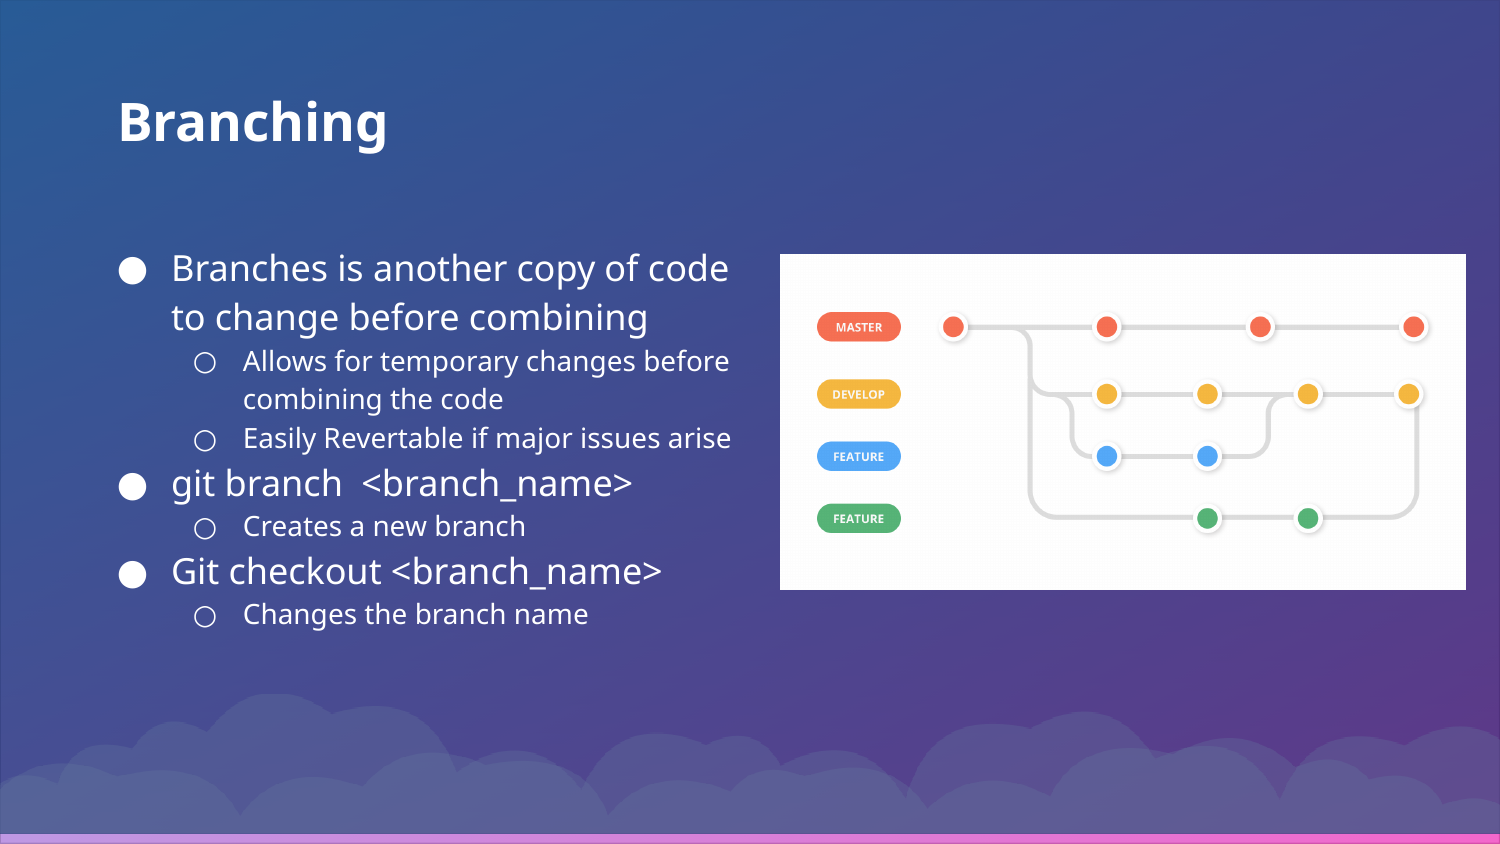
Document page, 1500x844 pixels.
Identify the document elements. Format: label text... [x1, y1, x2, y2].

text_box [0, 0, 1500, 834]
picture [0, 834, 1500, 844]
title Branching [102, 72, 1500, 167]
list Branches is another copy of code to change before combining Allows for temporary changes before combining the code Easily Revertable if major issues arise git branch <branch_name> Creates a new branch Git checkout <branch_name> Changes the branch name [83, 223, 750, 720]
picture [779, 254, 1466, 590]
